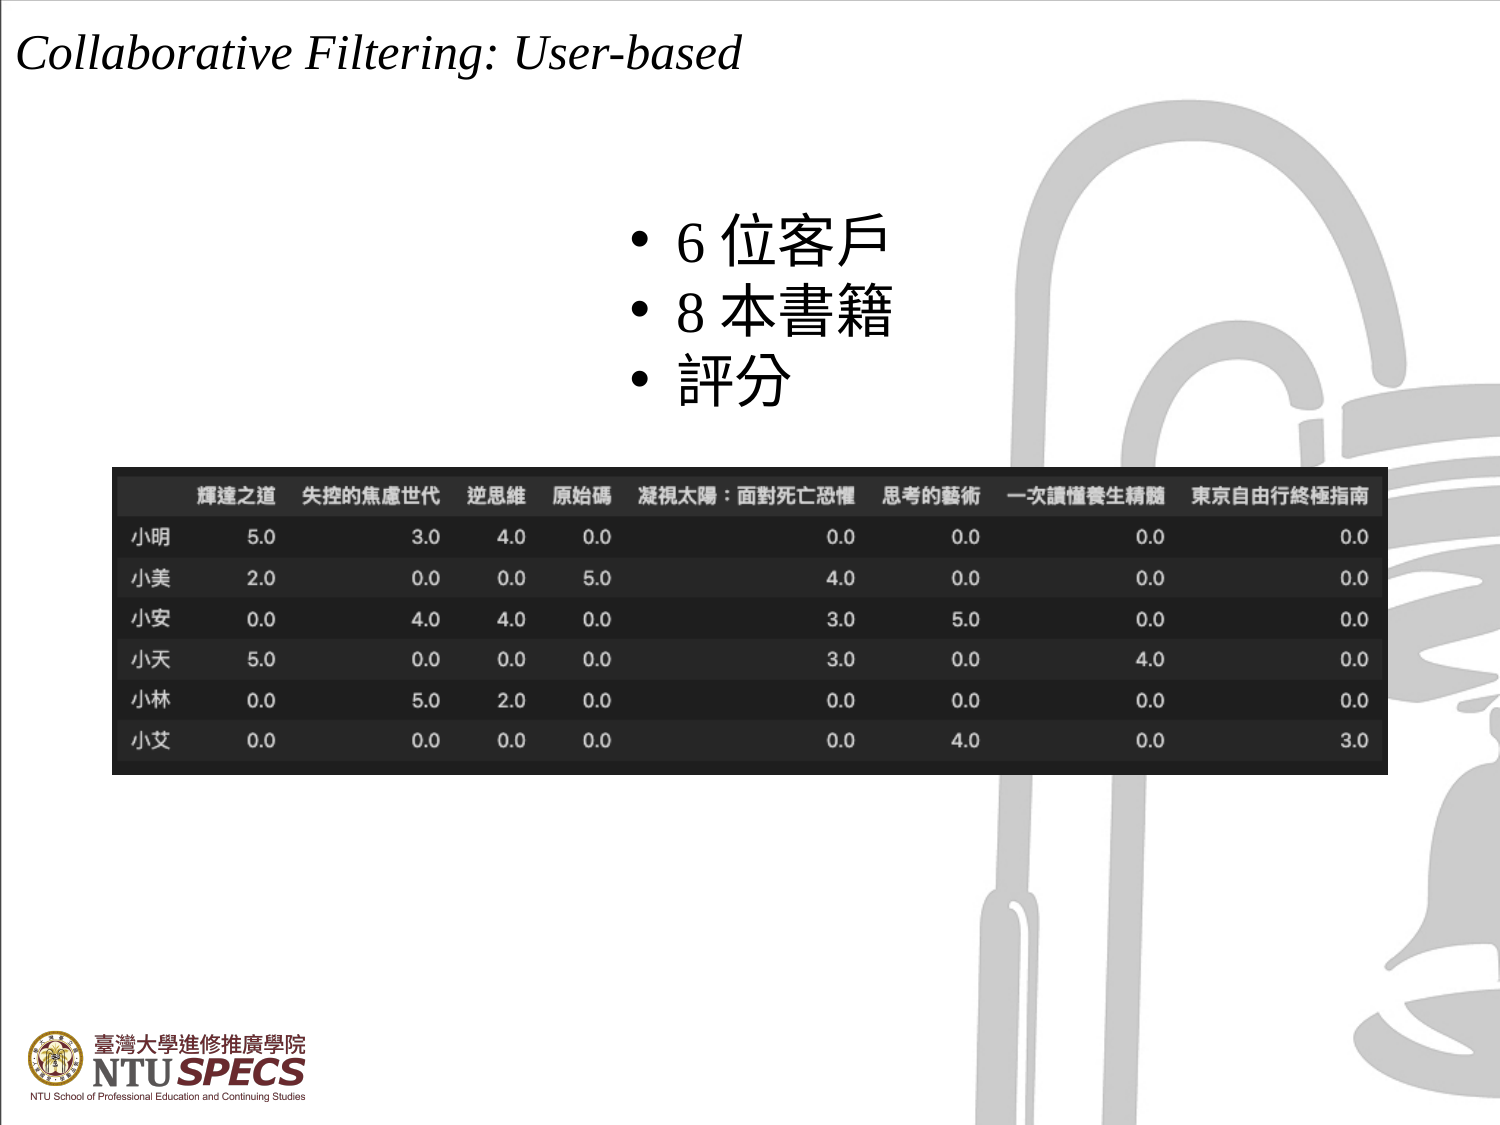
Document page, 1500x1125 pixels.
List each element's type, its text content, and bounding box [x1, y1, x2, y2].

picture [0, 0, 1500, 1125]
text_box Collaborative Filtering: User-based [0, 12, 898, 87]
text_box 6位客戶 8本書籍 評分 [614, 196, 910, 421]
